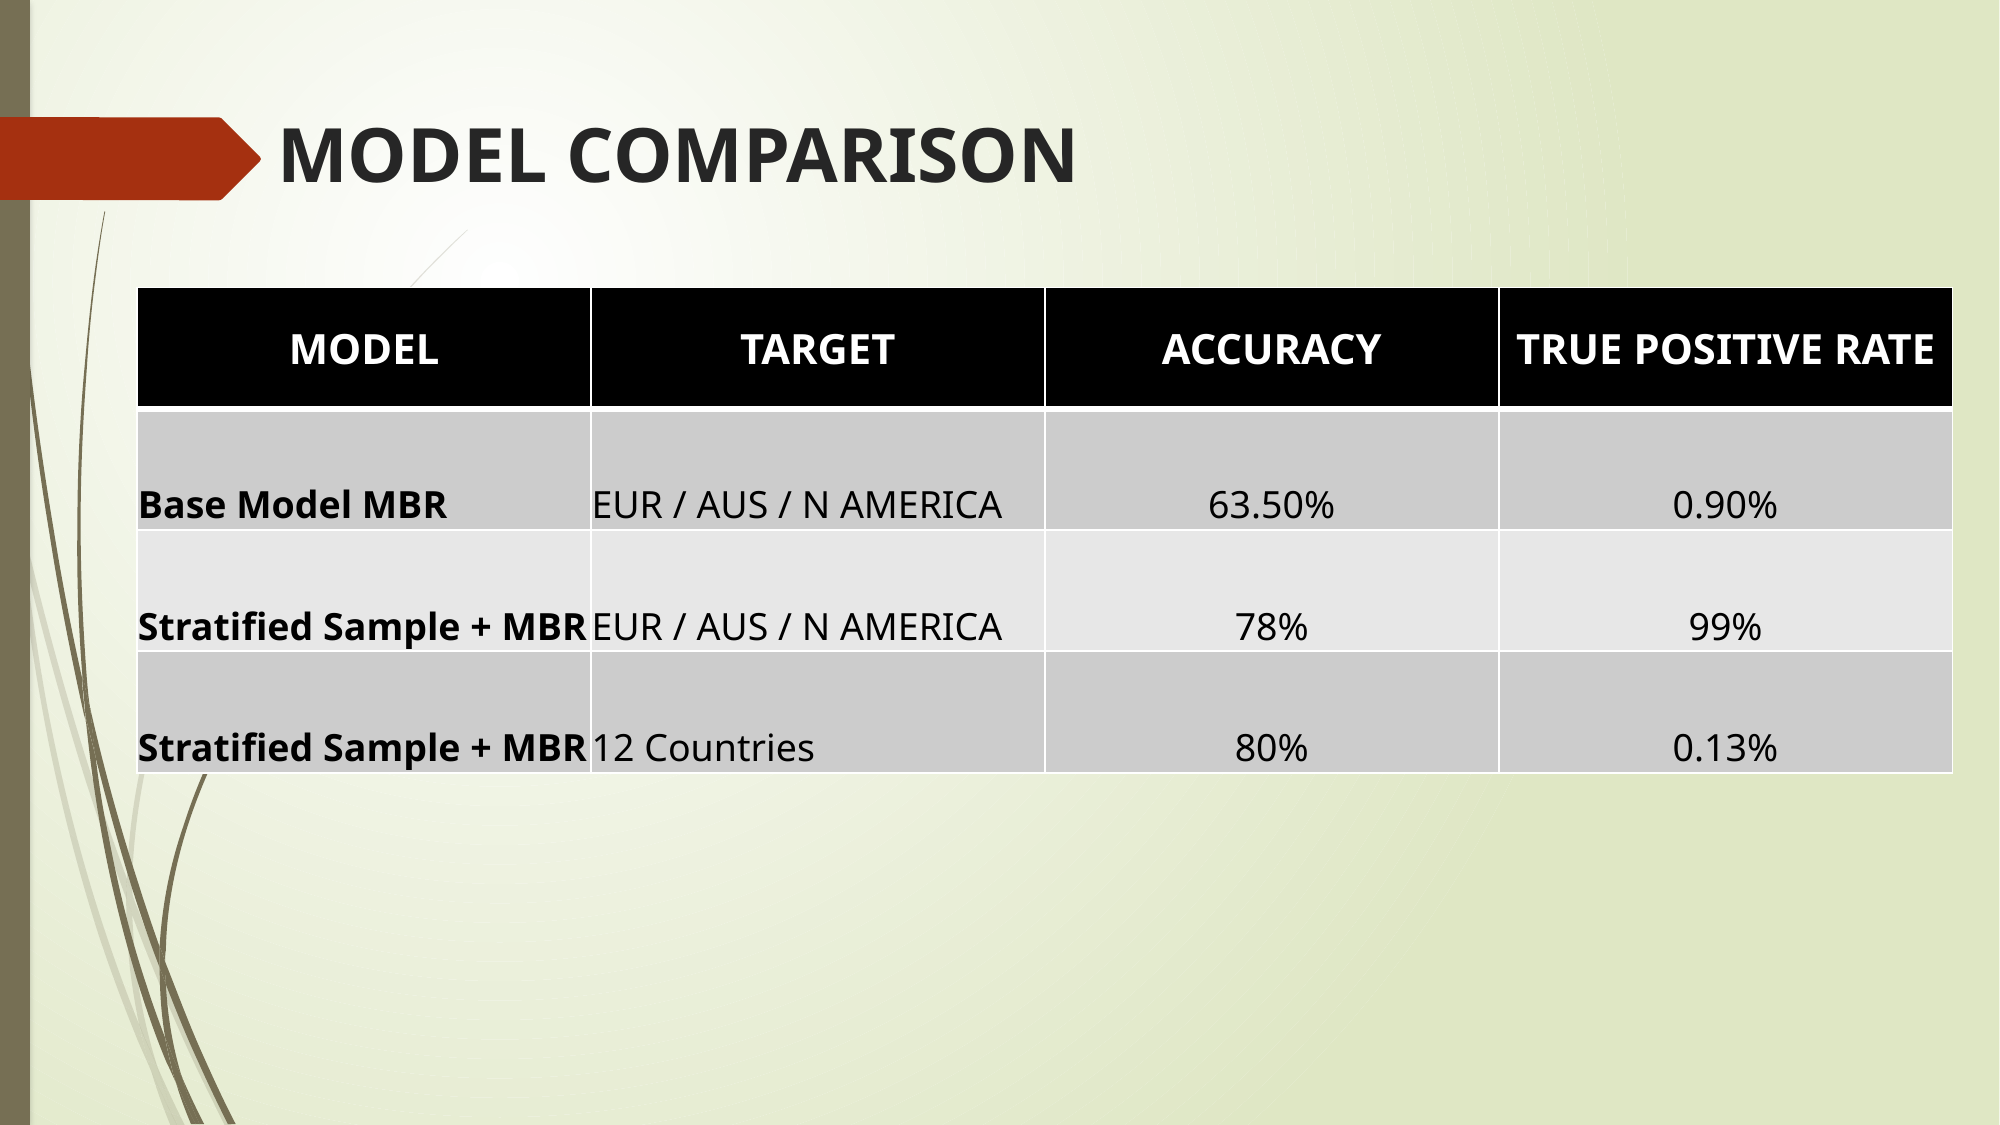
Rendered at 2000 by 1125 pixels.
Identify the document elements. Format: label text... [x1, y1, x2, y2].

table_cell EUR / AUS / N AMERICA [592, 412, 1044, 529]
table_cell 0.13% [1500, 652, 1952, 772]
table_cell 0.90% [1500, 412, 1952, 529]
table_cell 99% [1500, 531, 1952, 650]
table_header ACCURACY [1046, 288, 1498, 406]
table_header TRUE POSITIVE RATE [1500, 288, 1952, 406]
table_cell Stratified Sample + MBR [138, 652, 590, 772]
title MODEL COMPARISON [262, 99, 1863, 287]
table_header MODEL [138, 288, 590, 406]
table_header TARGET [592, 288, 1044, 406]
table_cell 78% [1046, 531, 1498, 650]
table_cell Base Model MBR [138, 412, 590, 529]
table_cell EUR / AUS / N AMERICA [592, 531, 1044, 650]
table_cell Stratified Sample + MBR [138, 531, 590, 650]
table_cell 80% [1046, 652, 1498, 772]
table_cell 63.50% [1046, 412, 1498, 529]
table_cell 12 Countries [592, 652, 1044, 772]
